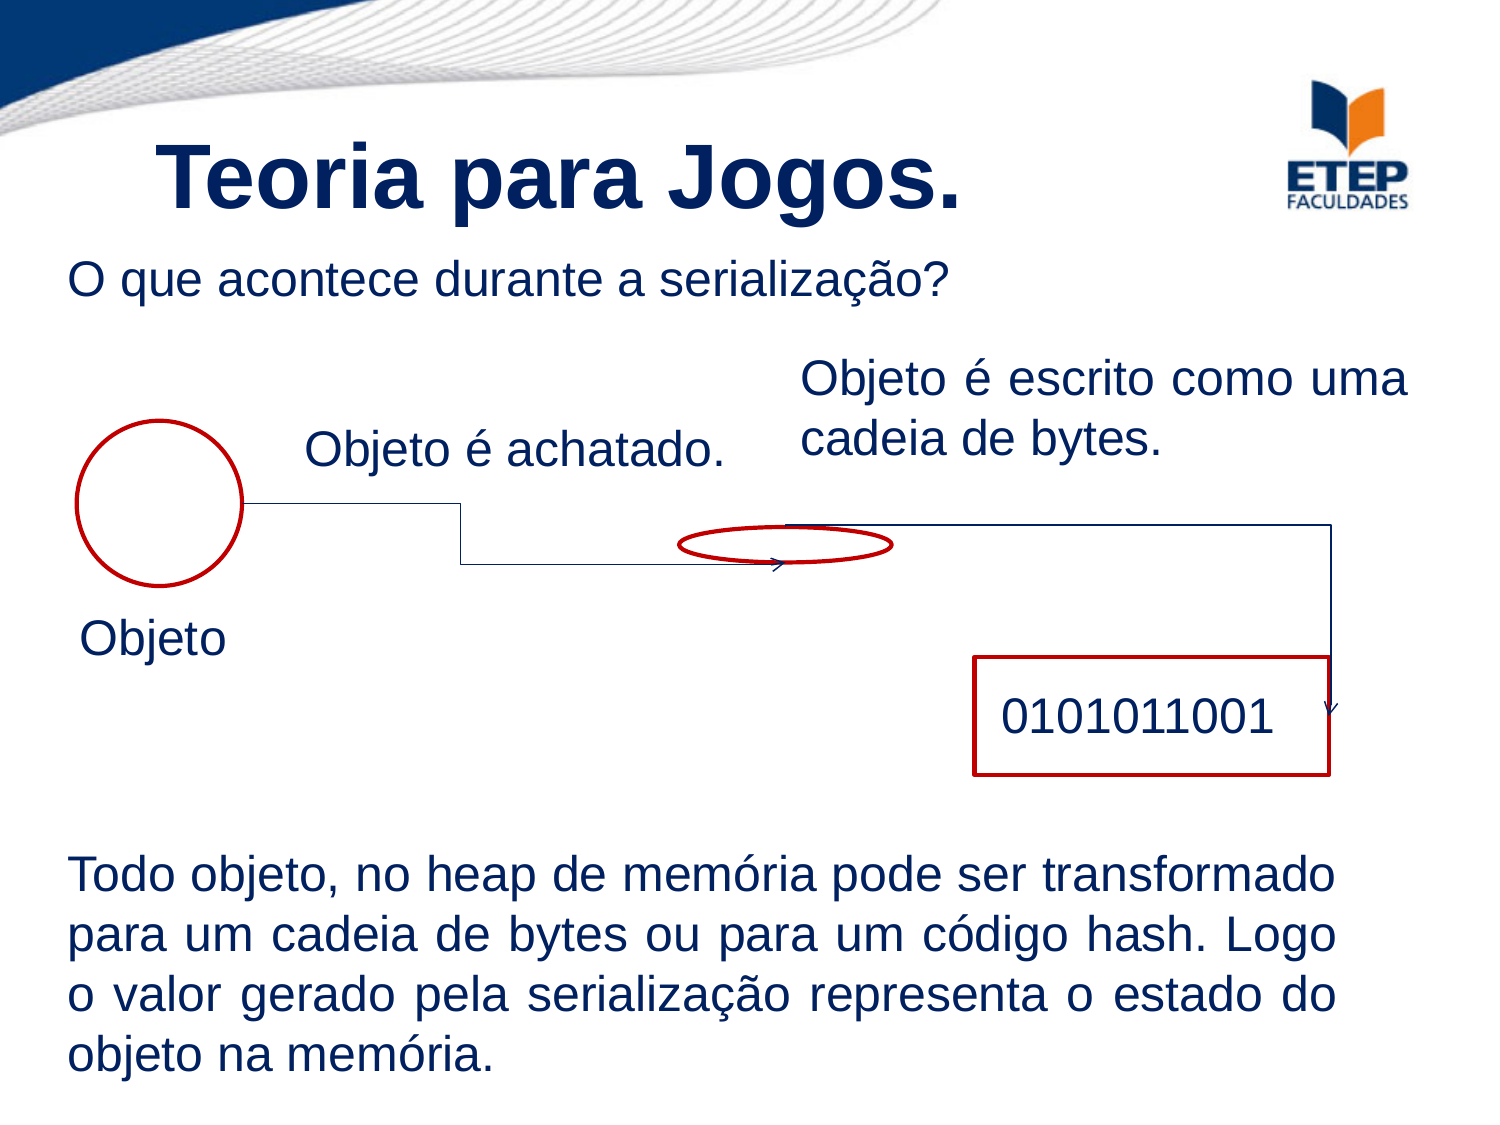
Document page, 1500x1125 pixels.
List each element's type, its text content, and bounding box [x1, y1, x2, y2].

text_box [1155, 655, 1331, 777]
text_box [241, 503, 786, 563]
picture [0, 0, 1500, 1125]
text_box Objeto [64, 597, 266, 673]
text_box Objeto é escrito como uma cadeia de bytes. [785, 338, 1424, 473]
text_box [74, 418, 245, 589]
text_box Teoria para Jogos. [140, 109, 1282, 235]
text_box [962, 349, 1152, 894]
text_box Todo objeto, no heap de memória pode ser transformado para um cadeia de bytes ou para um código hash. Logo o valor gerado pela serialização representa o estado do objeto na memória. [53, 834, 1353, 1089]
text_box Objeto é achatado. [289, 408, 774, 484]
text_box O que acontece durante a serialização? [53, 238, 1187, 314]
text_box 0101011001 [1155, 675, 1306, 751]
text_box [790, 526, 894, 565]
